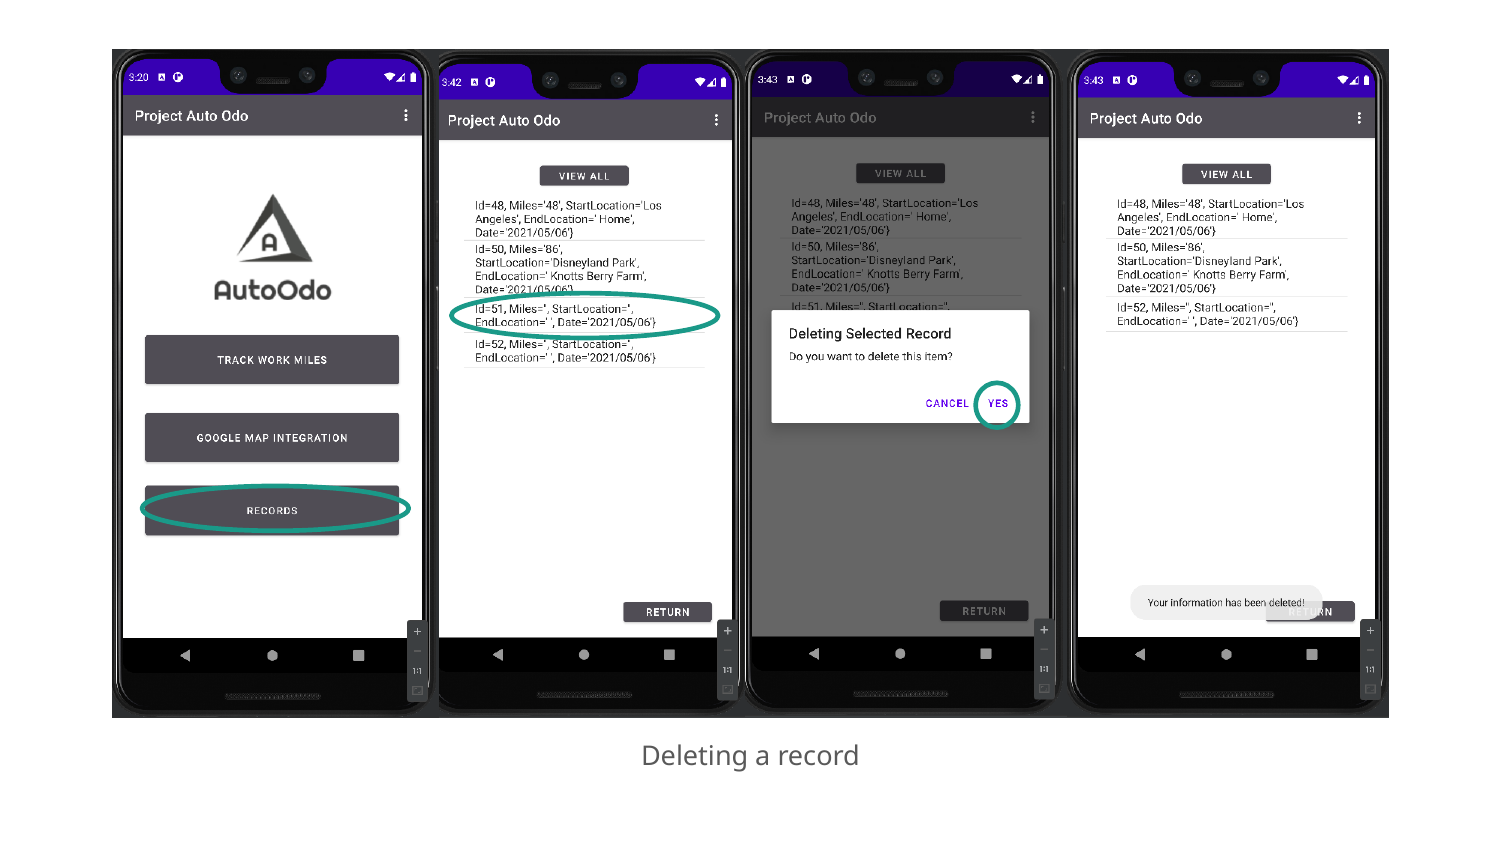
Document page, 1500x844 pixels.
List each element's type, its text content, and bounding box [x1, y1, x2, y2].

picture [111, 49, 1389, 718]
list Deleting a record [118, 726, 1382, 793]
